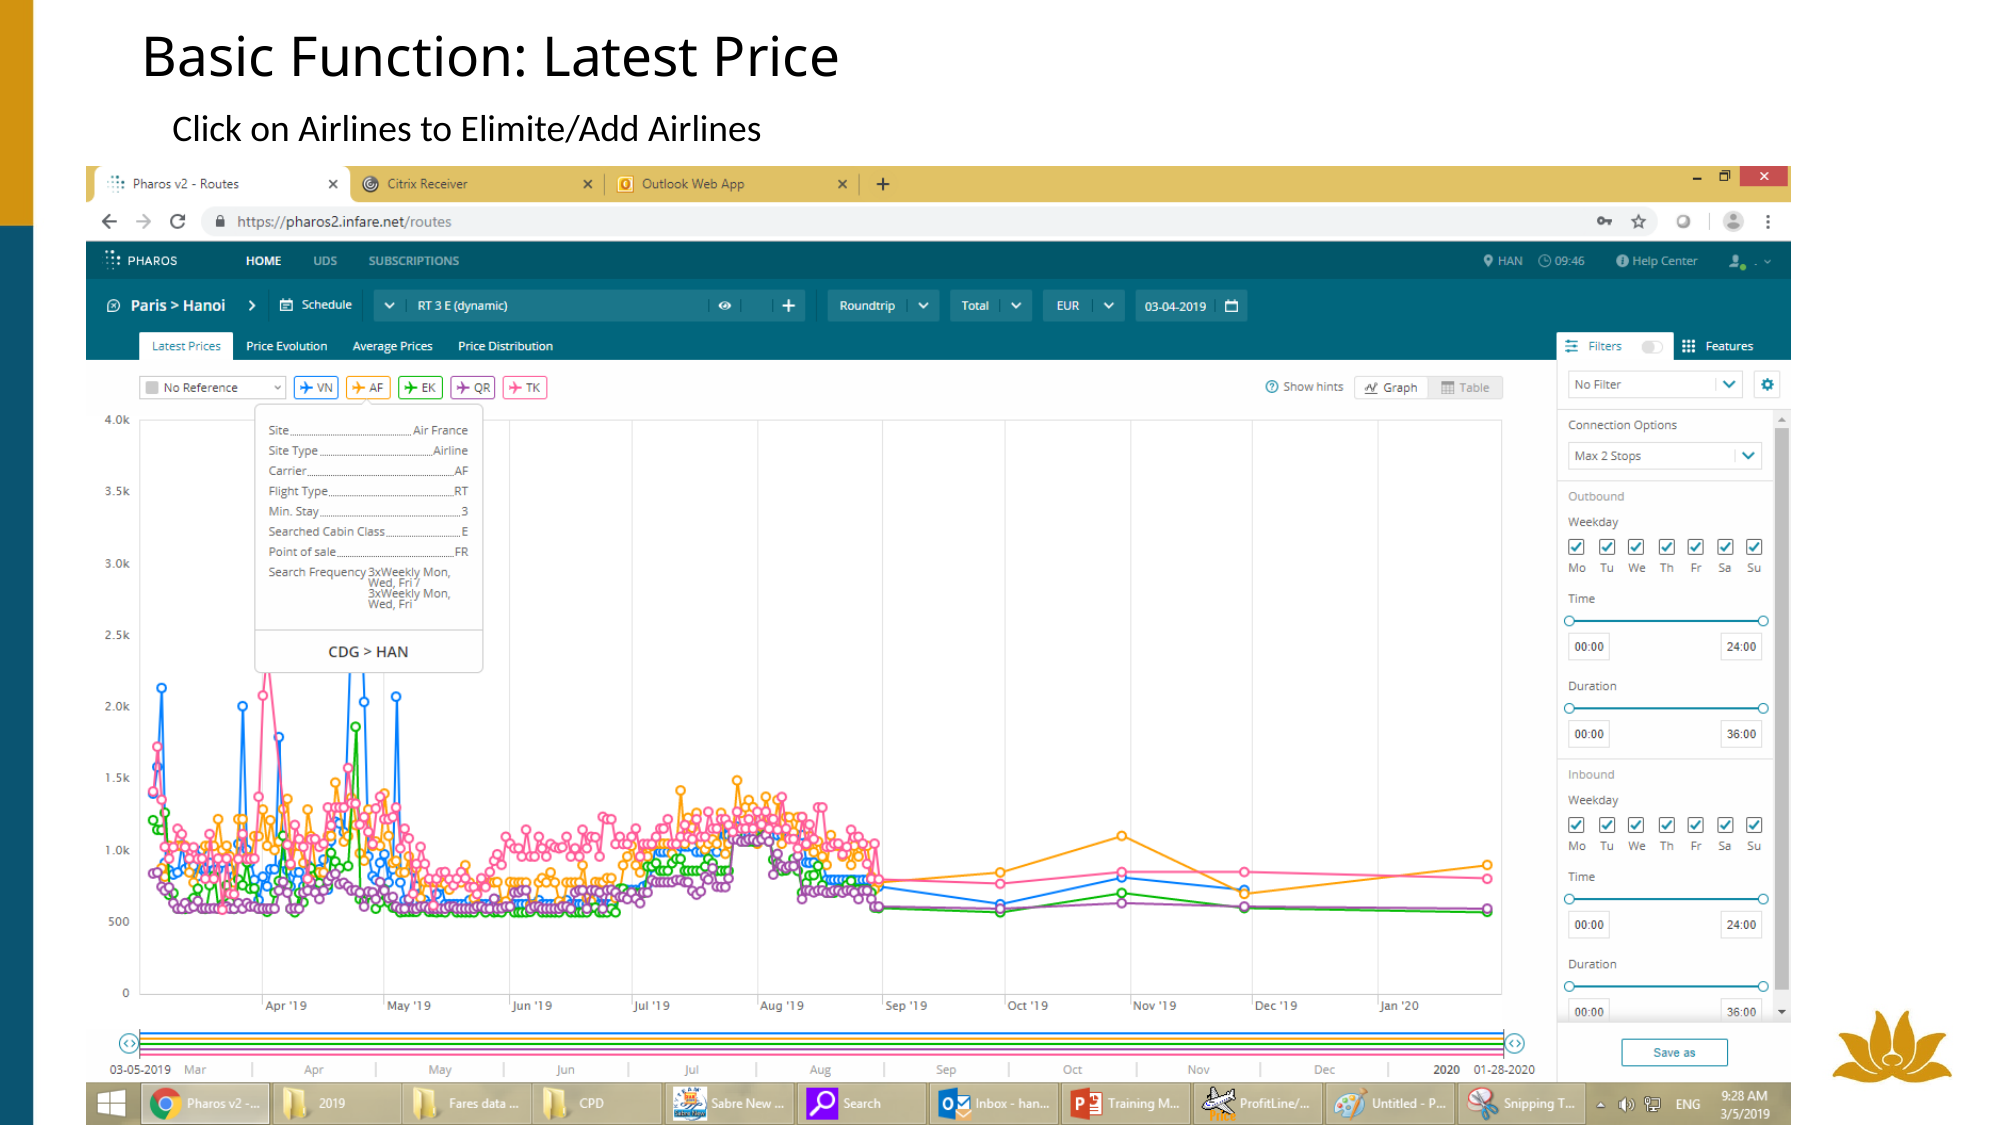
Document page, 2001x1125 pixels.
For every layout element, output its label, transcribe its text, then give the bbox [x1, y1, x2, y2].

title Basic Function: Latest Price [126, 21, 1852, 97]
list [86, 166, 1791, 1125]
text_box Click on Airlines to Elimite/Add Airlines [157, 96, 805, 157]
picture [0, 0, 2000, 1125]
